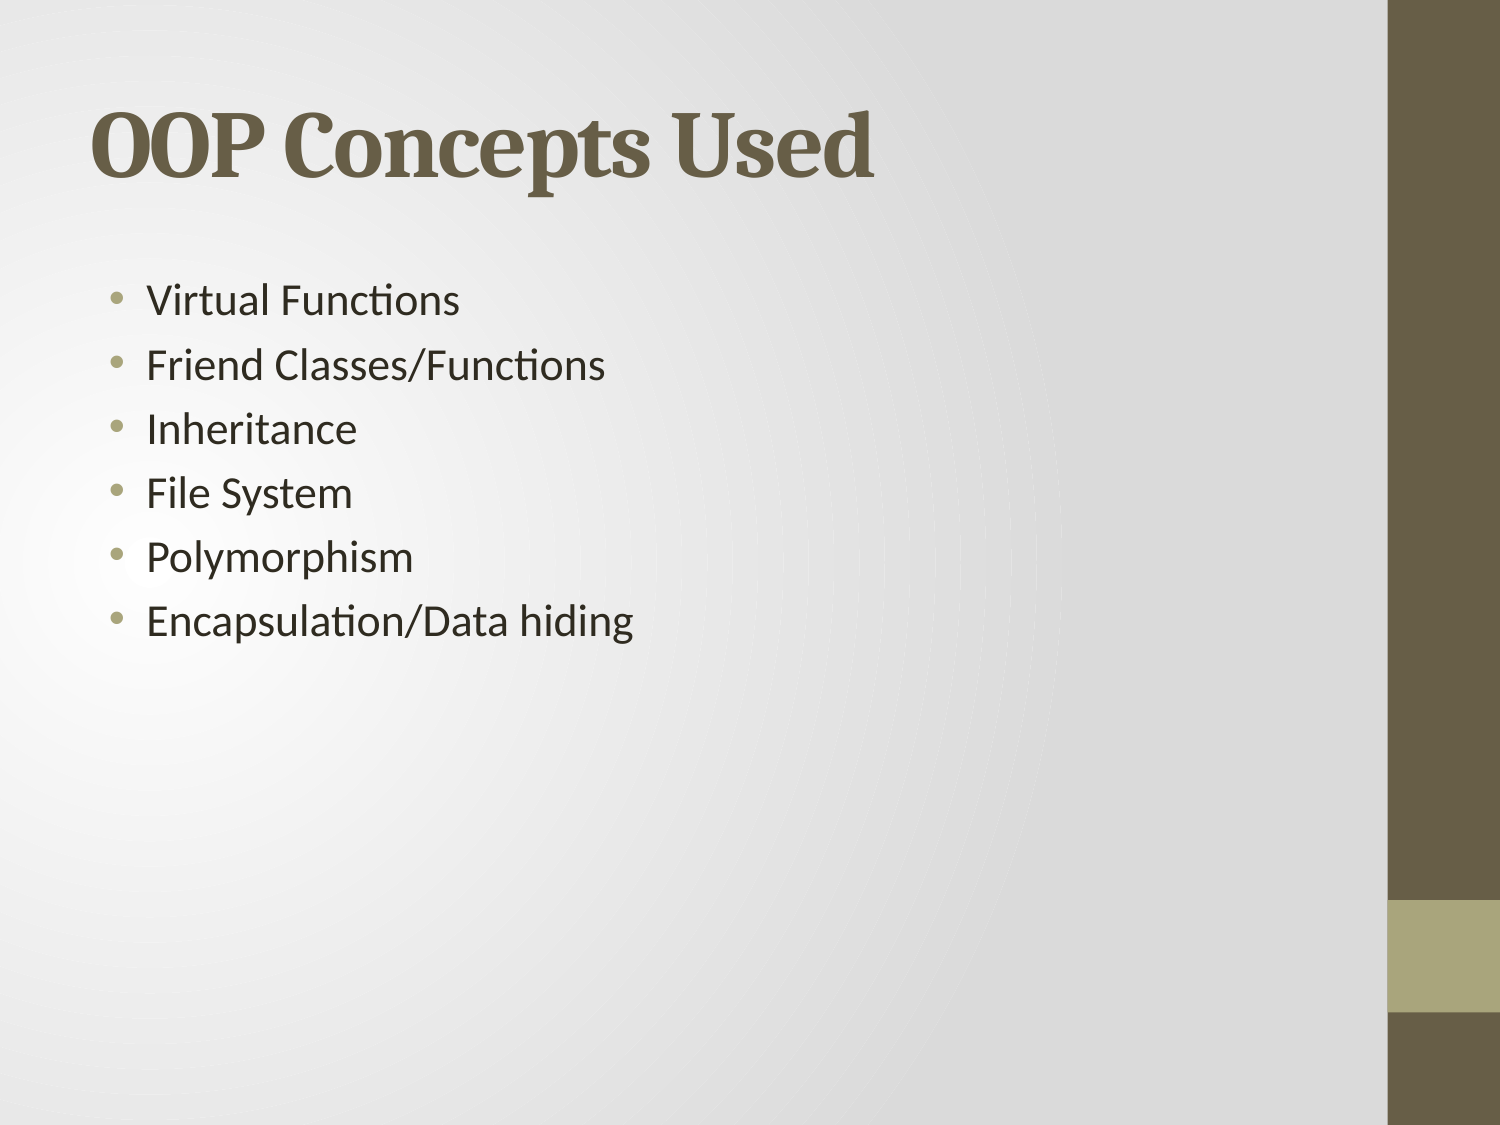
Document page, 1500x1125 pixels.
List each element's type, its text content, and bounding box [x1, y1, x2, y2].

title OOP Concepts Used [75, 45, 1325, 233]
list Virtual Functions Friend Classes/Functions Inheritance File System Polymorphism Encapsulation/Data hiding [75, 262, 1325, 1050]
